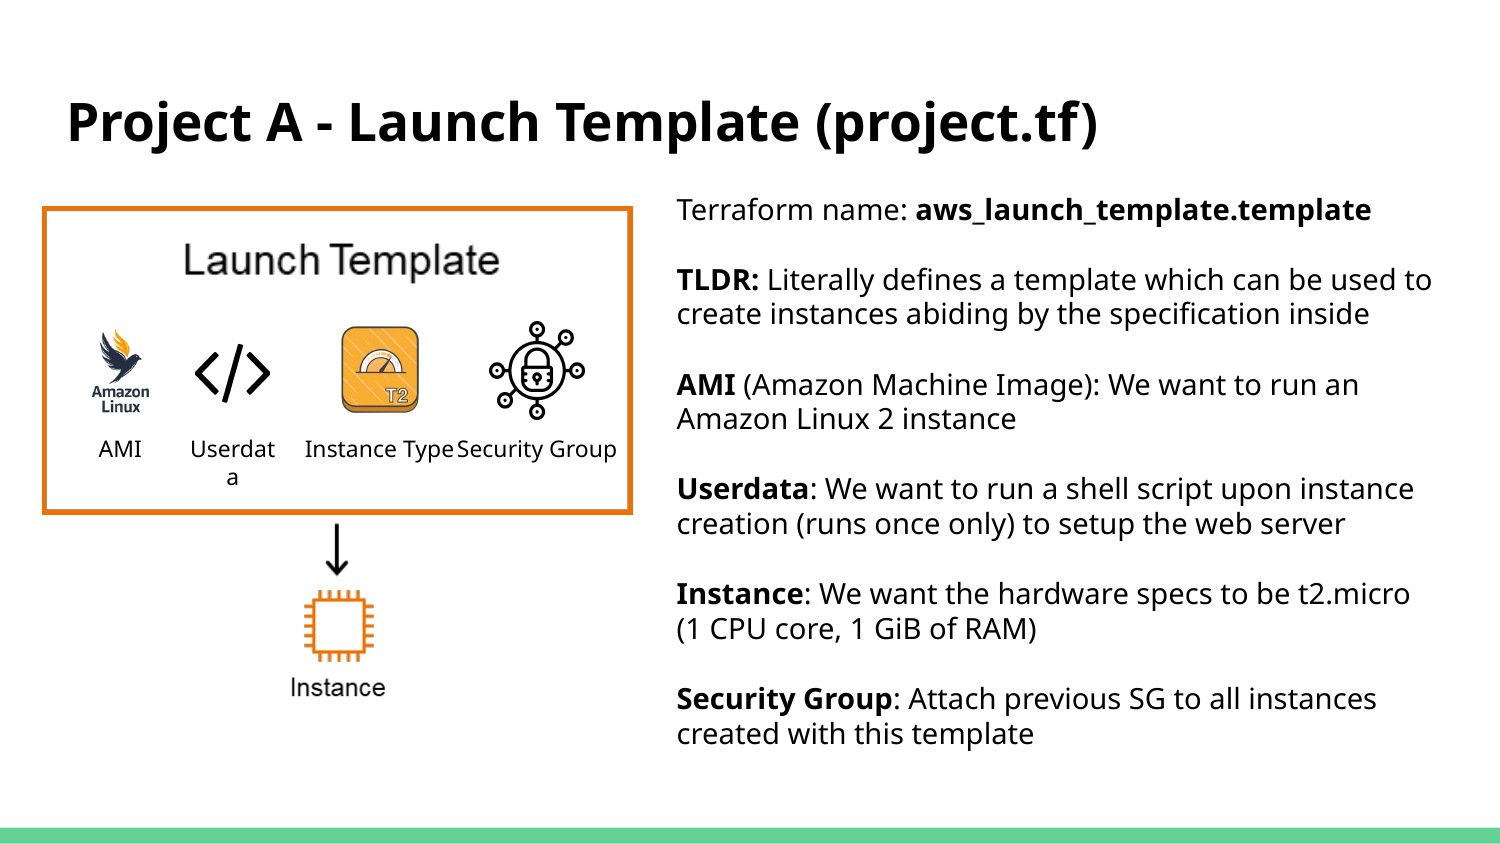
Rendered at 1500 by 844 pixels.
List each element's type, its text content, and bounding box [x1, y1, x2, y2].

text_box Terraform name: aws_launch_template.template TLDR: Literally defines a template which can be used to create instances abiding by the specification inside AMI (Amazon Machine Image): We want to run an Amazon Linux 2 instance Userdata: We want to run a shell script upon instance creation (runs once only) to setup the web server Instance: We want the hardware specs to be t2.micro (1 CPU core, 1 GiB of RAM) Security Group: Attach previous SG to all instances created with this template [661, 175, 1449, 766]
picture [42, 206, 633, 515]
title Project A - Launch Template (project.tf) [51, 72, 1449, 167]
picture [245, 521, 430, 717]
